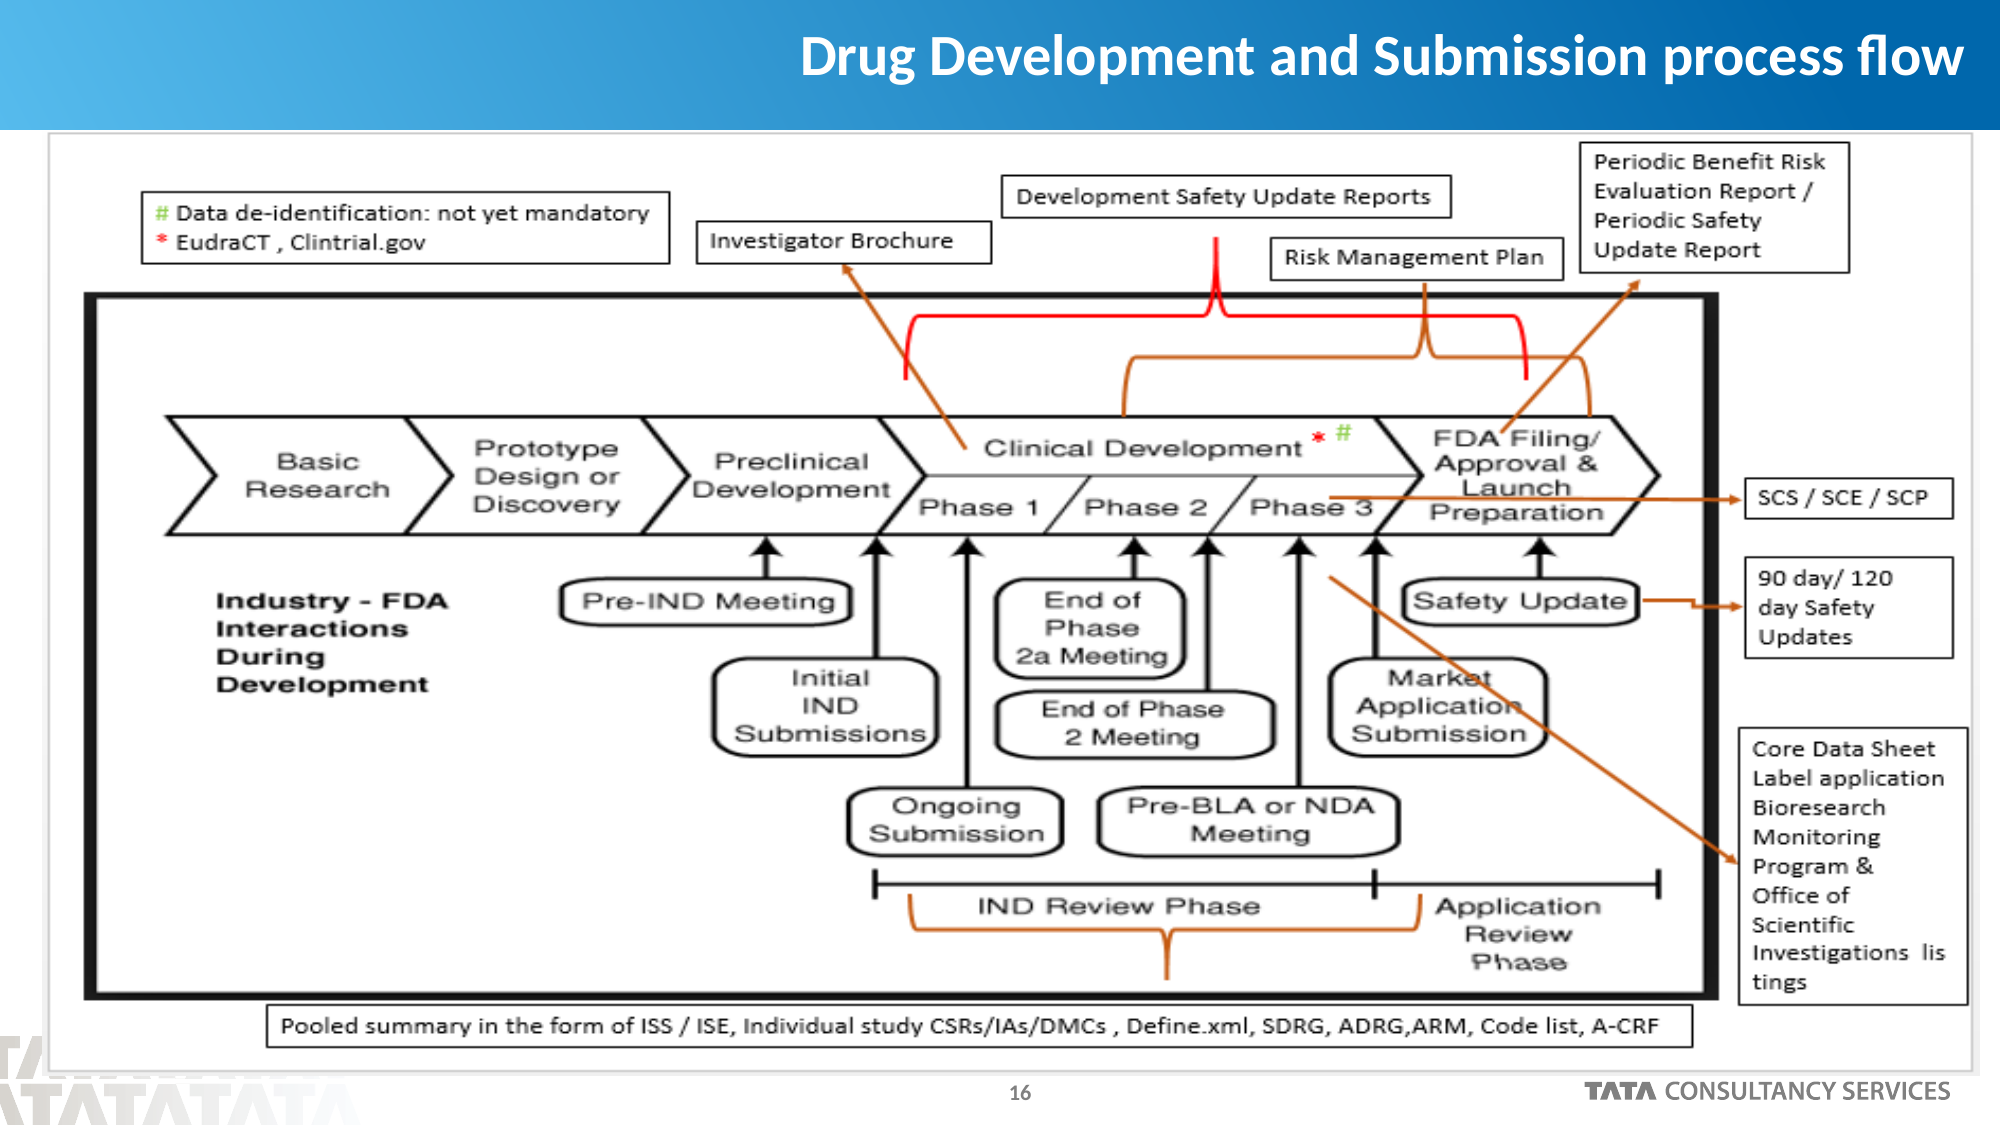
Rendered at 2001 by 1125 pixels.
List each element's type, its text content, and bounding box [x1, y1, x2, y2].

picture [42, 131, 1981, 1076]
text_box Drug Development and Submission process flow [88, 9, 1980, 129]
